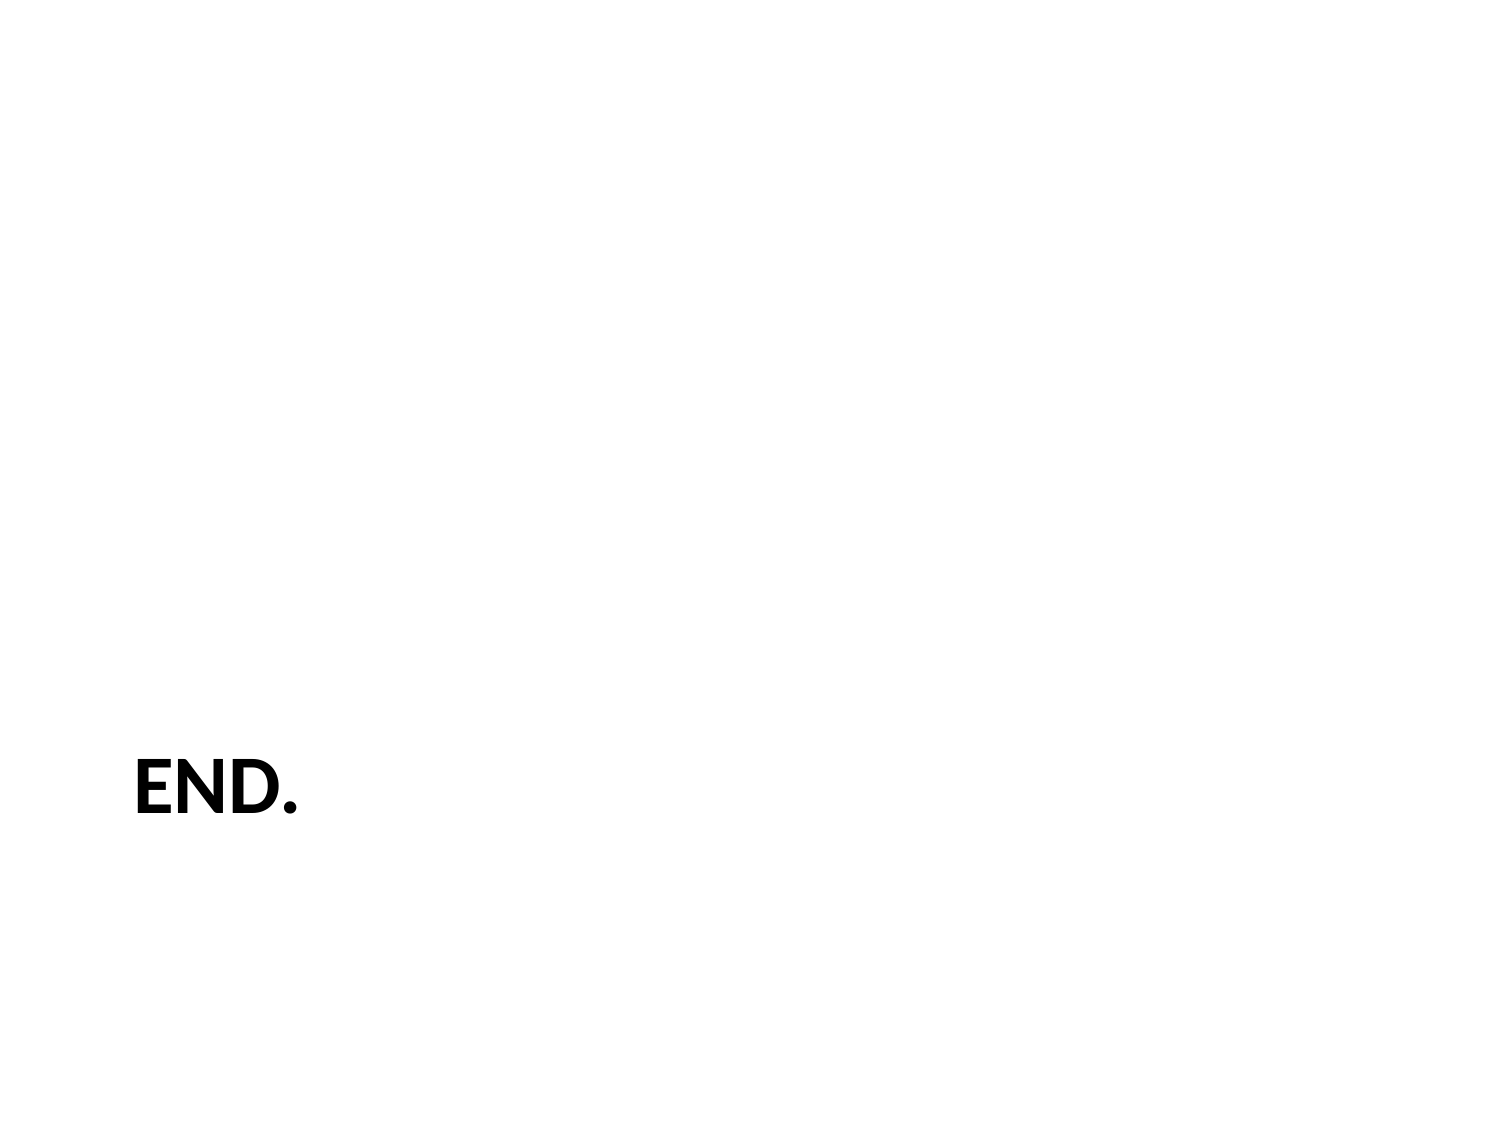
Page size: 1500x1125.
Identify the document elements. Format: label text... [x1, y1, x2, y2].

title END. [118, 722, 1394, 947]
